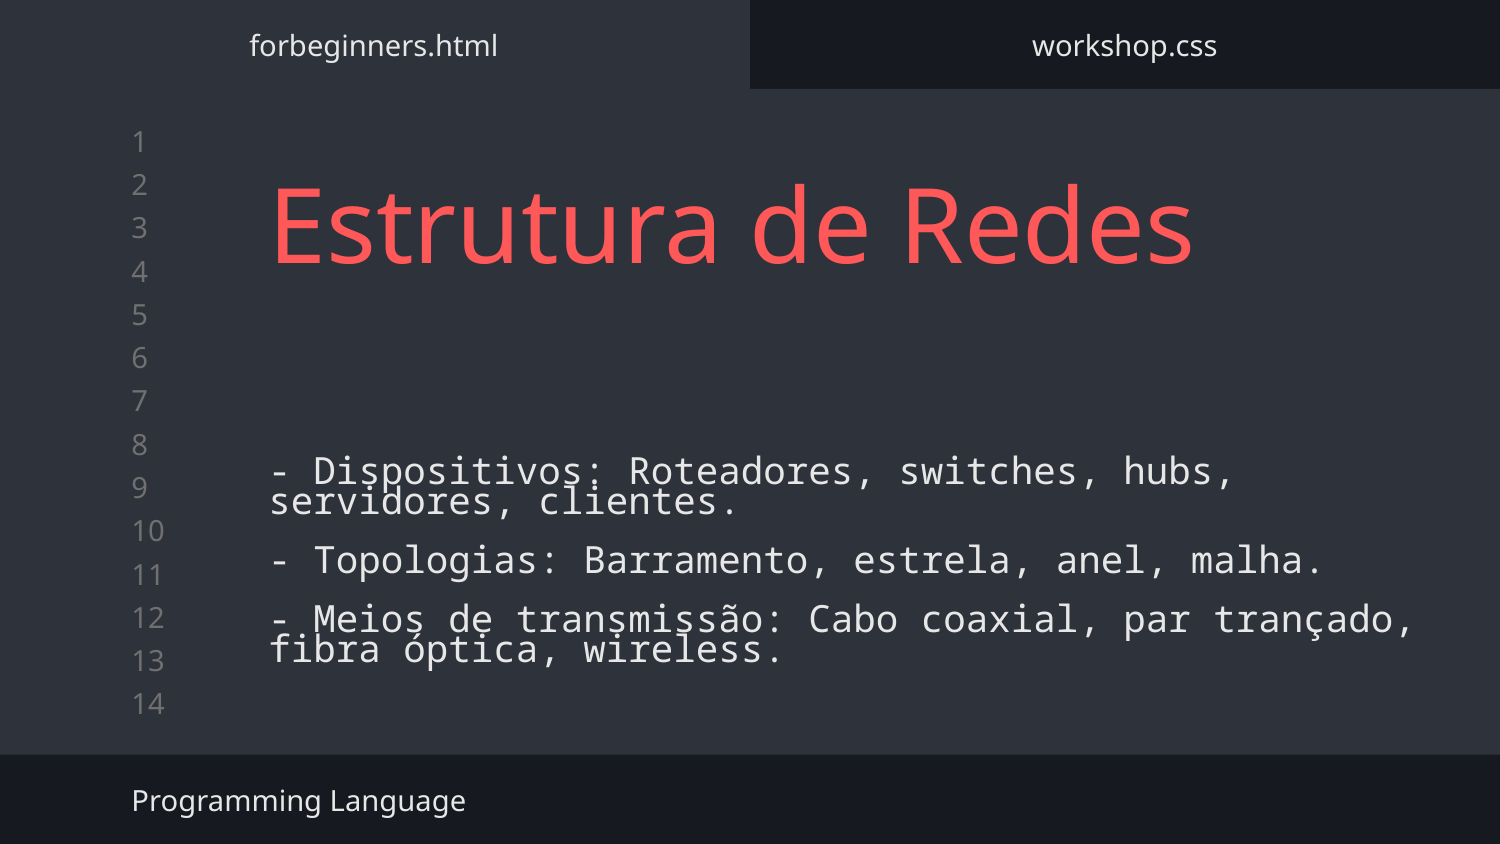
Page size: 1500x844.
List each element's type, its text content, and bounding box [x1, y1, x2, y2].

subtitle Programming Language [116, 770, 915, 829]
title Estrutura de Redes [253, 131, 1500, 313]
subtitle workshop.css [750, 15, 1500, 74]
subtitle forbeginners.html [0, 15, 749, 74]
title - Dispositivos: Roteadores, switches, hubs, servidores, clientes. - Topologias: Barramento, estrela, anel, malha. - Meios de transmissão: Cabo coaxial, par trançado, fibra óptica, wireless. [253, 377, 1500, 755]
